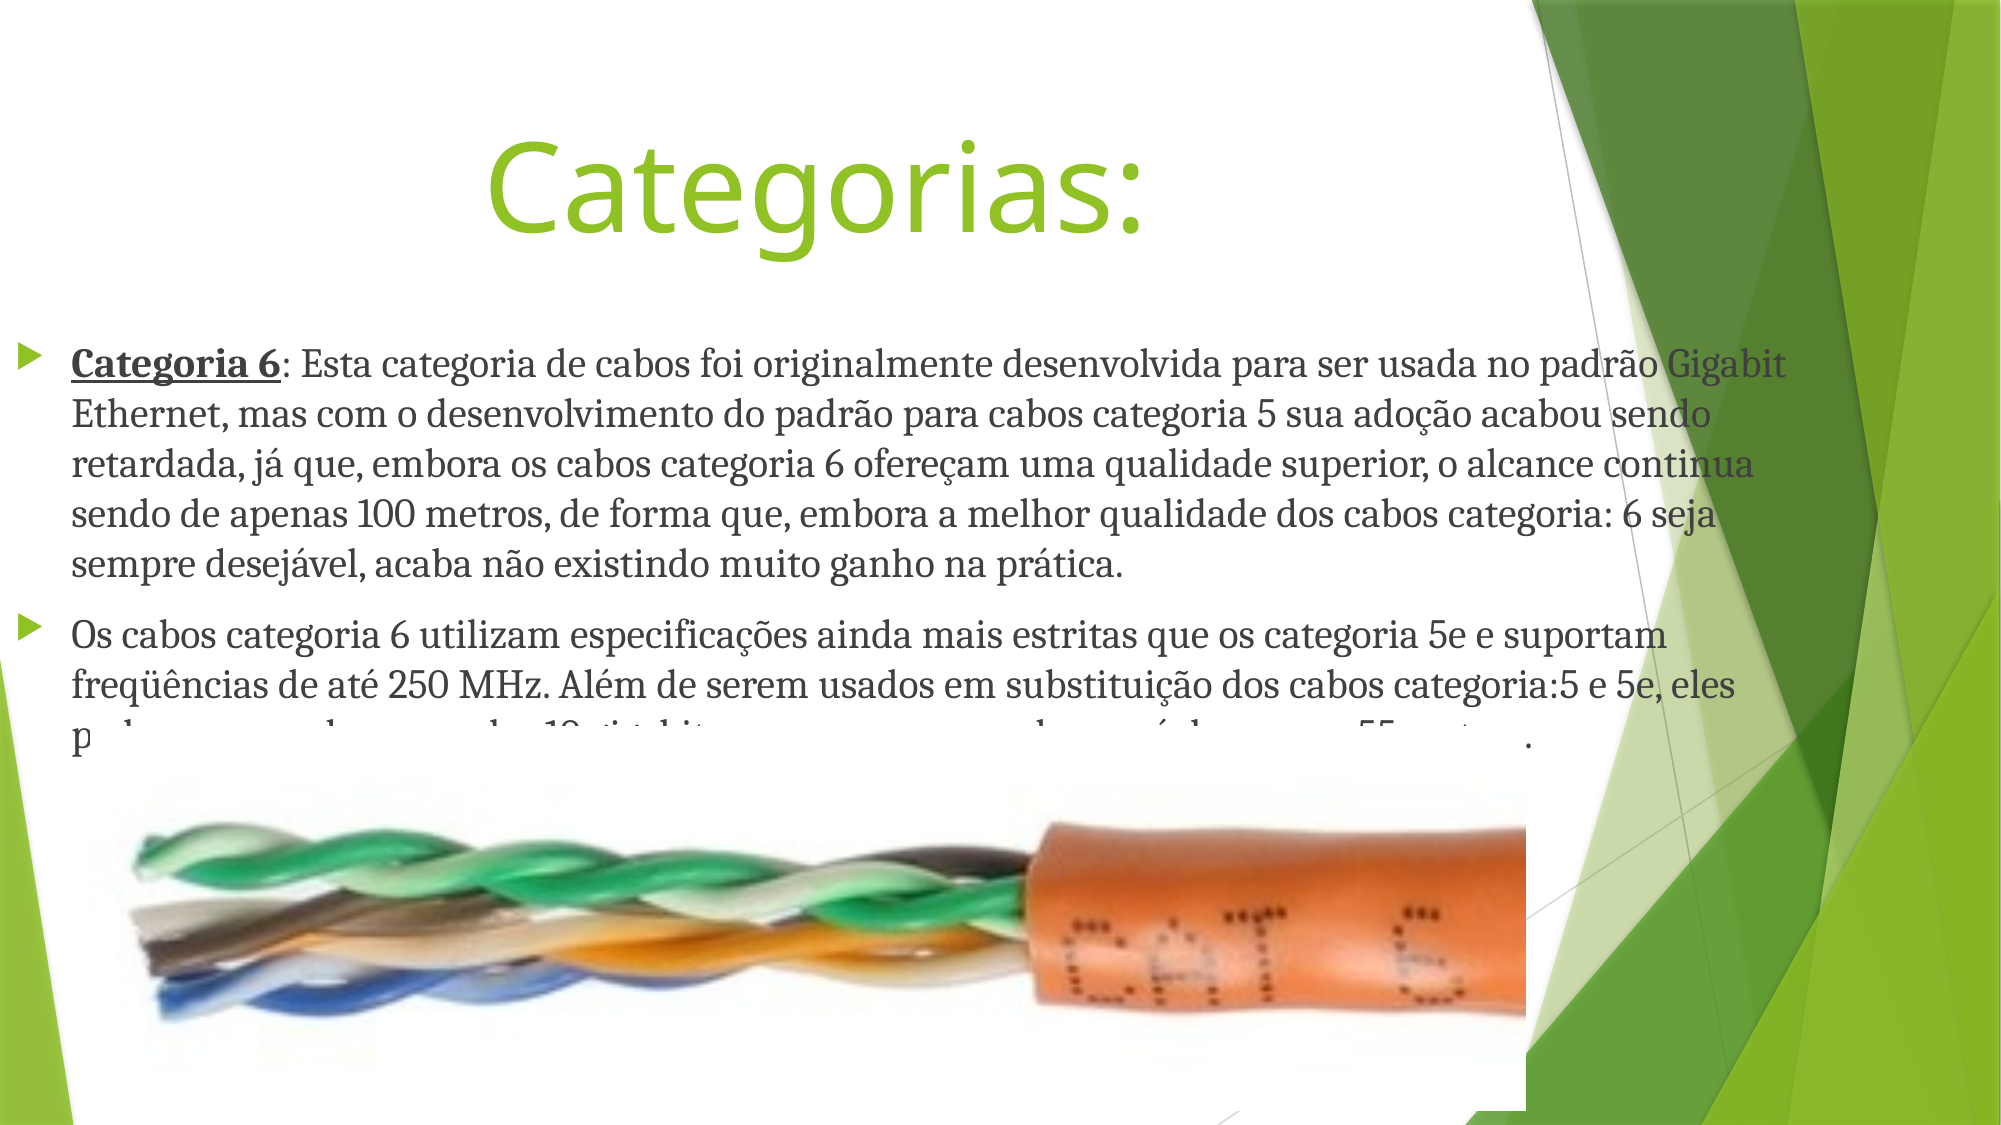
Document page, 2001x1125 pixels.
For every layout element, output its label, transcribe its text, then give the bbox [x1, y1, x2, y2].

title Categorias: [111, 99, 1522, 317]
list Categoria 6: Esta categoria de cabos foi originalmente desenvolvida para ser usada no padrão Gigabit Ethernet, mas com o desenvolvimento do padrão para cabos categoria 5 sua adoção acabou sendo retardada, já que, embora os cabos categoria 6 ofereçam uma qualidade superior, o alcance continua sendo de apenas 100 metros, de forma que, embora a melhor qualidade dos cabos categoria: 6 seja sempre desejável, acaba não existindo muito ganho na prática. Os cabos categoria 6 utilizam especificações ainda mais estritas que os categoria 5e e suportam freqüências de até 250 MHz. Além de serem usados em substituição dos cabos categoria:5 e 5e, eles podem ser usados em redes 10 gigabit, mas nesse caso o alcance é de apenas 55 metros. [0, 327, 1863, 1125]
picture [89, 725, 1527, 1112]
